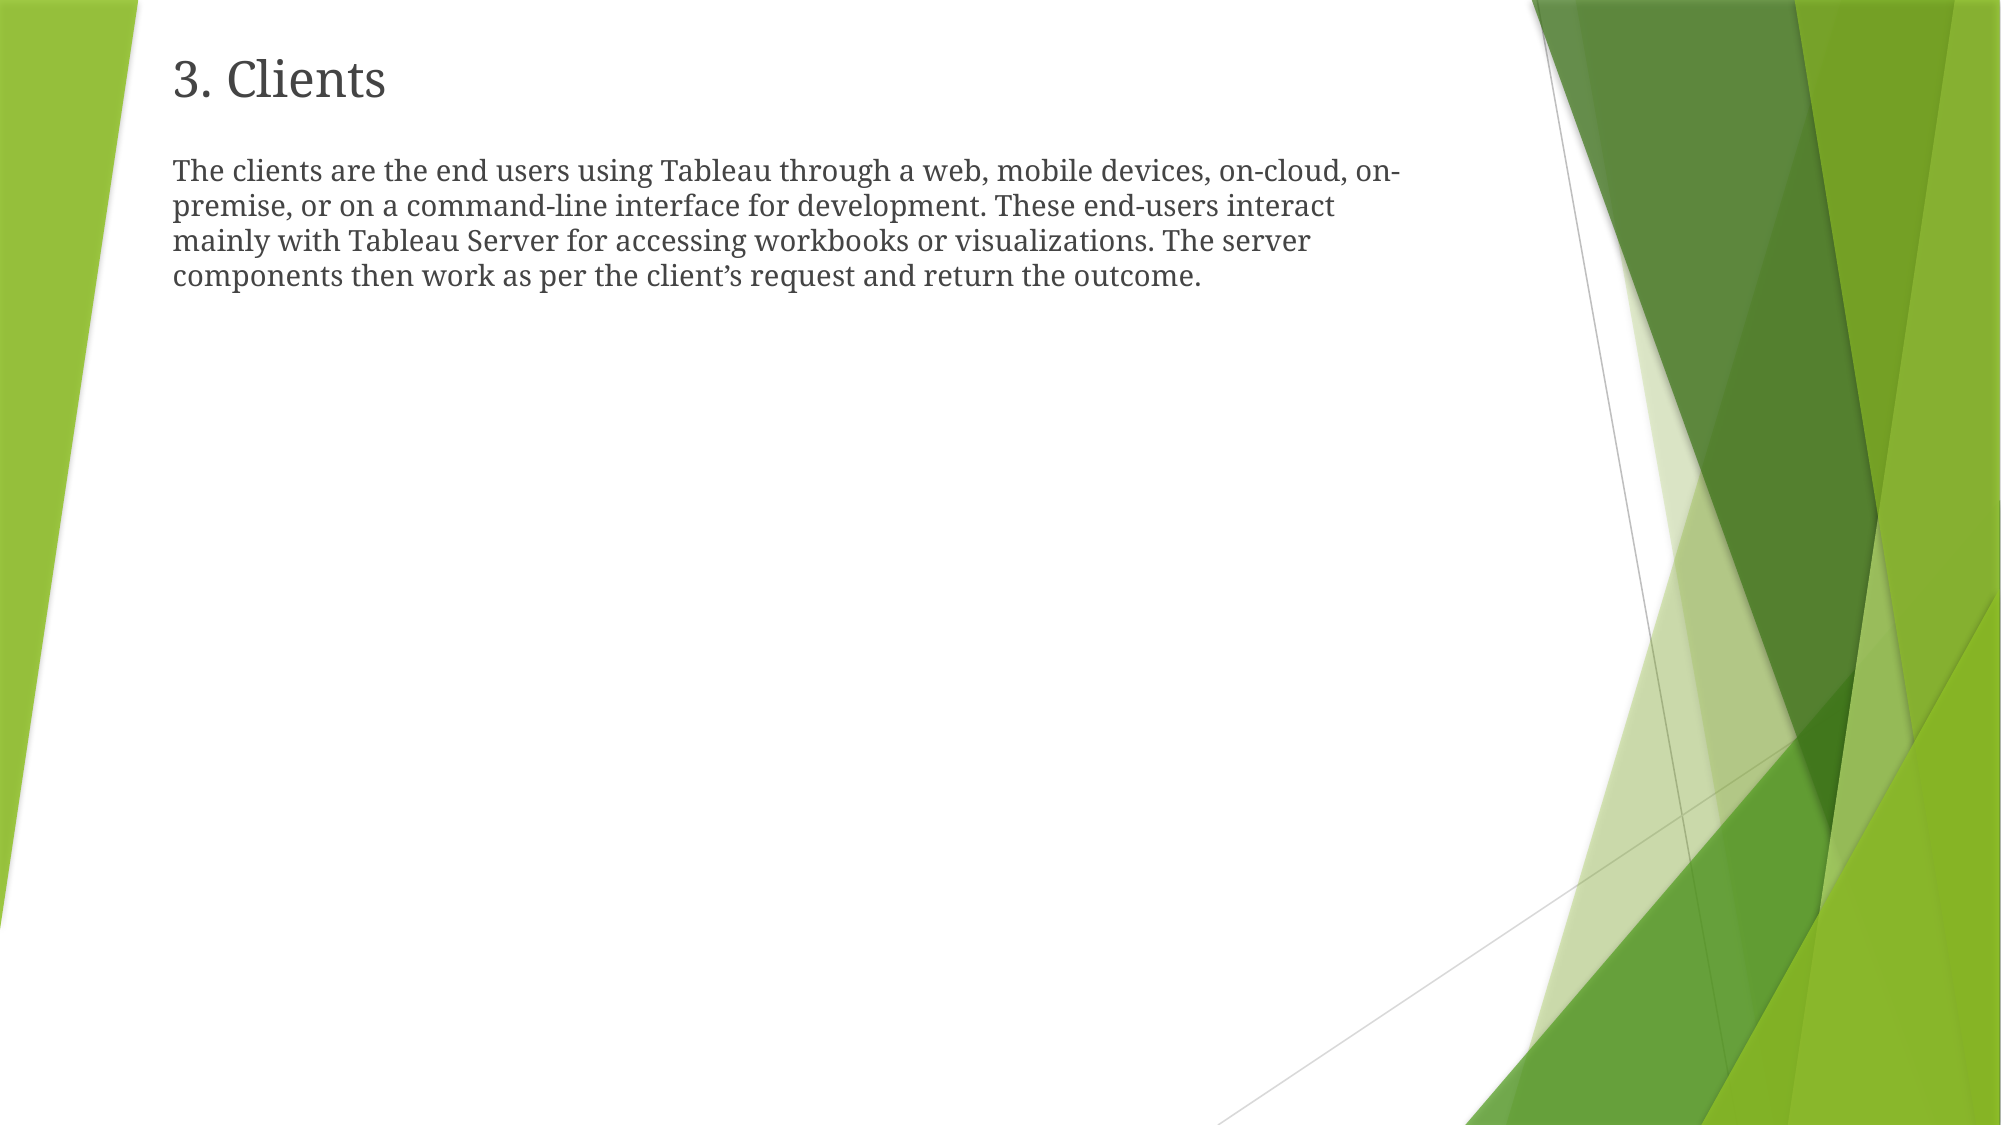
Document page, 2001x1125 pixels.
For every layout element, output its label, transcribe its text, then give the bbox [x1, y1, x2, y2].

title 3. Clients The clients are the end users using Tableau through a web, mobile devices, on-cloud, on-premise, or on a command-line interface for development. These end-users interact mainly with Tableau Server for accessing workbooks or visualizations. The server components then work as per the client’s request and return the outcome. [157, 23, 1448, 335]
